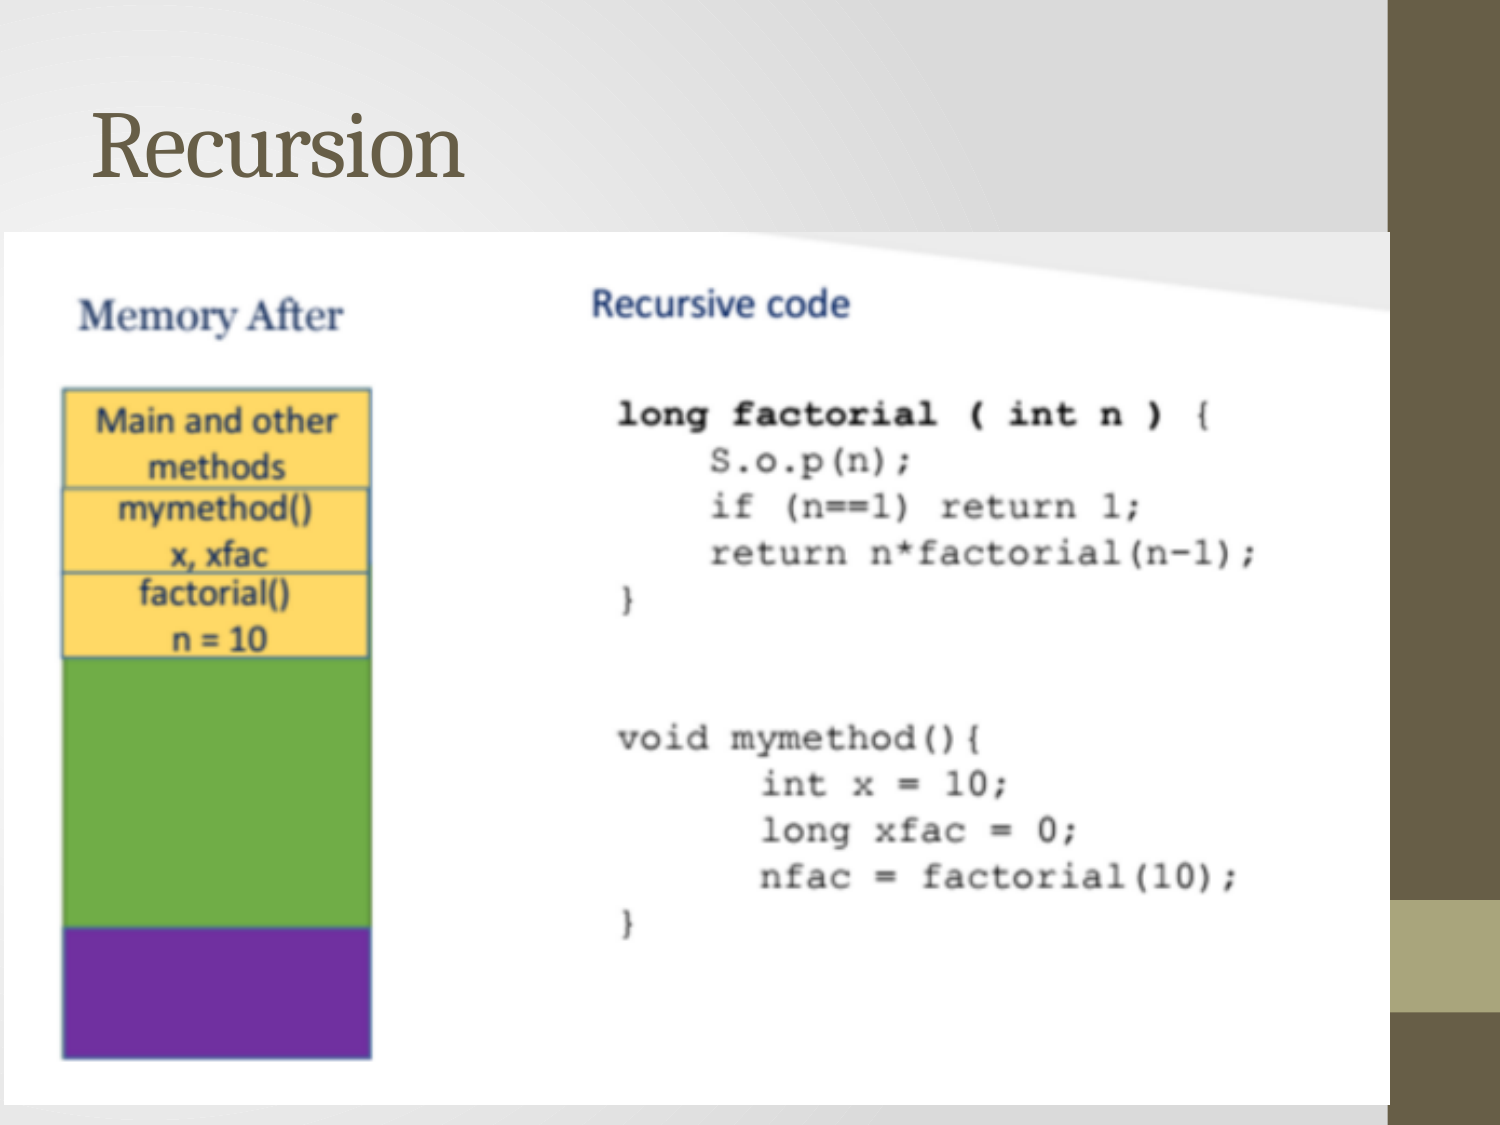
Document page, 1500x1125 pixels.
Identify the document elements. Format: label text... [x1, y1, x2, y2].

picture [4, 232, 1391, 1105]
title Recursion [75, 45, 1325, 225]
